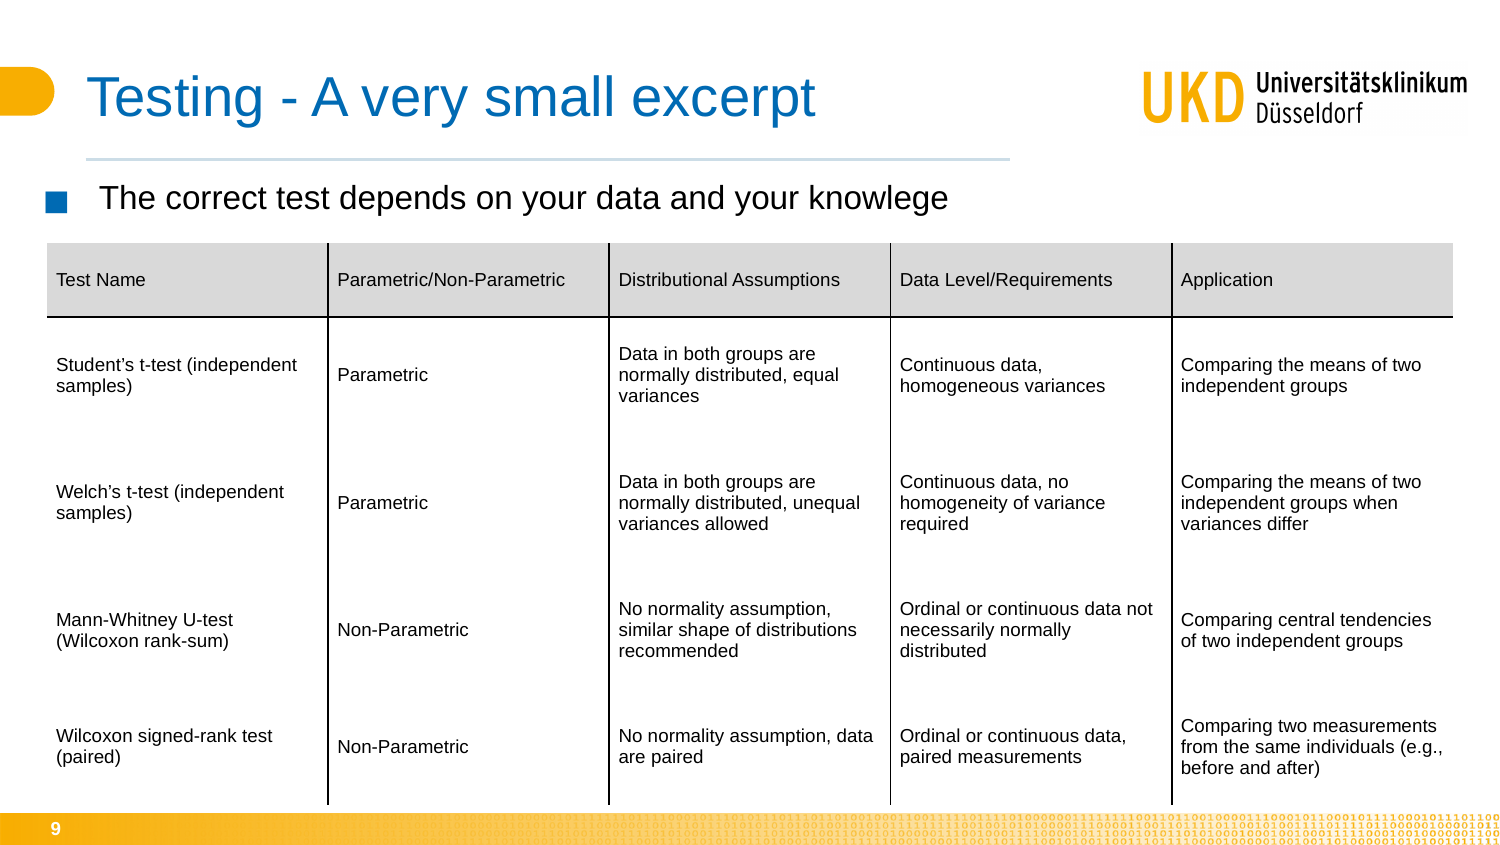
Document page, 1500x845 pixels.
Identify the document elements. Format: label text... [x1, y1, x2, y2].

table_cell Ordinal or continuous data, paired measurements [891, 688, 1171, 805]
table_header Distributional Assumptions [610, 243, 890, 316]
table_cell Non-Parametric [329, 572, 608, 688]
table_cell No normality assumption, similar shape of distributions recommended [610, 572, 890, 688]
table_cell Student’s t-test (independent samples) [47, 318, 327, 434]
table_cell Welch’s t-test (independent samples) [47, 434, 327, 572]
picture [1139, 61, 1468, 136]
table_cell Parametric [329, 318, 608, 434]
table_cell Data in both groups are normally distributed, unequal variances allowed [610, 434, 890, 572]
title Testing - A very small excerpt [86, 54, 1128, 129]
table_cell Data in both groups are normally distributed, equal variances [610, 318, 890, 434]
table_cell Comparing the means of two independent groups [1173, 318, 1453, 434]
table_cell Continuous data, homogeneous variances [891, 318, 1171, 434]
table_cell No normality assumption, data are paired [610, 688, 890, 805]
table_cell Non-Parametric [329, 688, 608, 805]
table_cell Comparing two measurements from the same individuals (e.g., before and after) [1173, 688, 1453, 805]
picture [0, 813, 1500, 845]
table_cell Continuous data, no homogeneity of variance required [891, 434, 1171, 572]
table_header Data Level/Requirements [891, 243, 1171, 316]
table_cell Mann-Whitney U-test (Wilcoxon rank-sum) [47, 572, 327, 688]
table_cell Comparing central tendencies of two independent groups [1173, 572, 1453, 688]
table_cell Ordinal or continuous data not necessarily normally distributed [891, 572, 1171, 688]
table_cell Wilcoxon signed-rank test (paired) [47, 688, 327, 805]
table_header Parametric/Non-Parametric [329, 243, 608, 316]
table_cell Comparing the means of two independent groups when variances differ [1173, 434, 1453, 572]
list The correct test depends on your data and your knowlege [23, 168, 1353, 742]
table_header Application [1173, 243, 1453, 316]
table_cell Parametric [329, 434, 608, 572]
table_header Test Name [47, 243, 327, 316]
slide_number 9 [5, 816, 62, 841]
